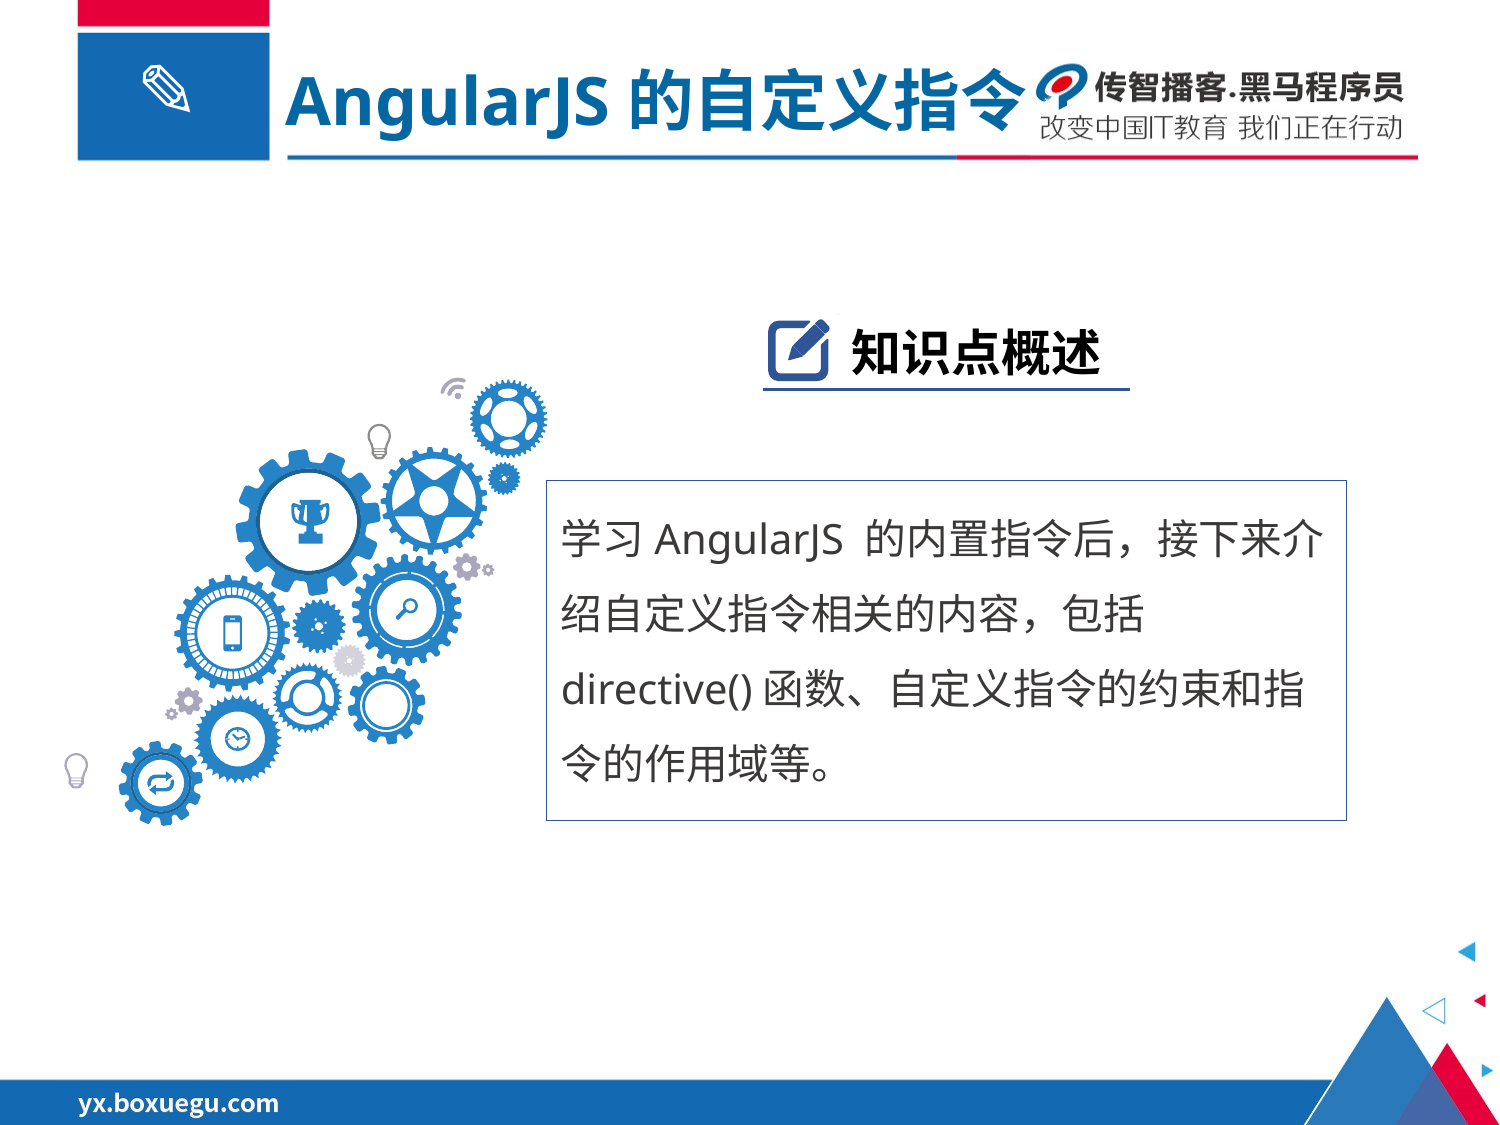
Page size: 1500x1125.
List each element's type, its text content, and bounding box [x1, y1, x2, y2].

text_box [64, 376, 548, 827]
text_box 学习AngularJS 的内置指令后，接下来介绍自定义指令相关的内容，包括directive()函数、自定义指令的约束和指令的作用域等。 [548, 480, 1347, 821]
text_box AngularJS的自定义指令 [271, 39, 1499, 159]
text_box [768, 321, 828, 381]
text_box [788, 319, 829, 360]
picture [0, 0, 1500, 1125]
text_box 知识点概述 [836, 313, 1130, 388]
